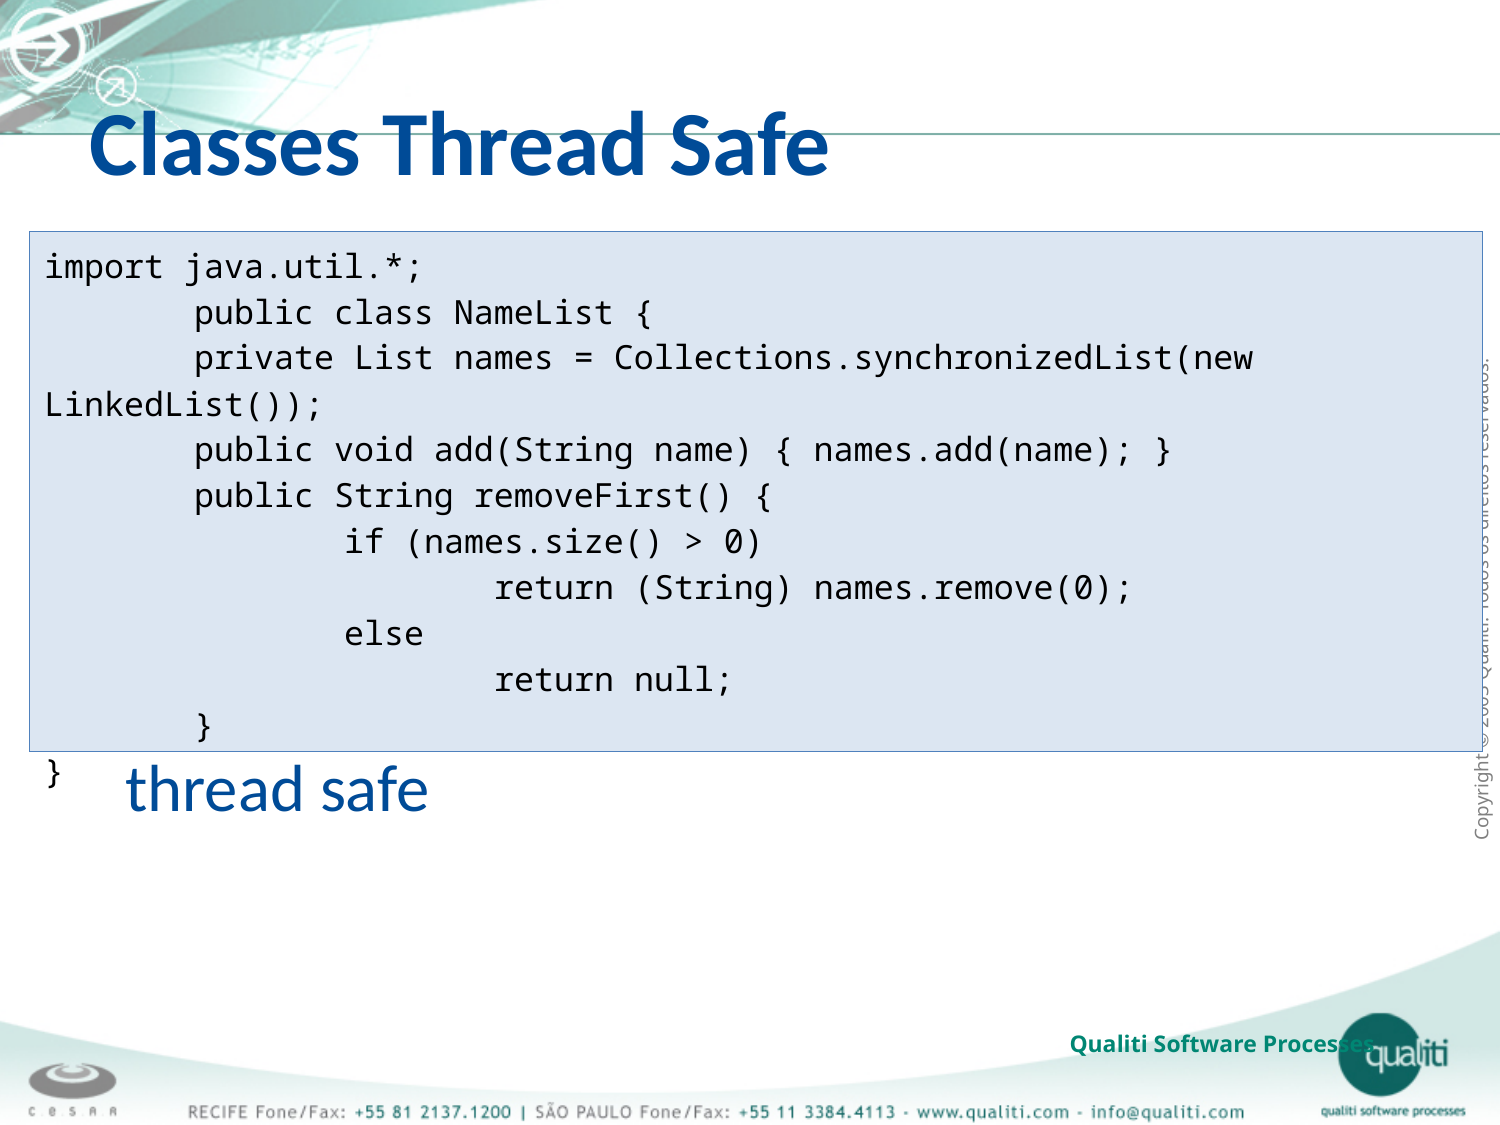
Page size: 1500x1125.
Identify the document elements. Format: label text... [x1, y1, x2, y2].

text_box Collections.synchronizedList retorna uma lista com todos os seus métodos sincronizados e thread safe [75, 752, 1425, 1005]
text_box Classes Thread Safe [75, 45, 1425, 231]
picture [0, 0, 1500, 1125]
text_box import java.util.*; public class NameList { private List names = Collections.synchronizedList(new LinkedList()); public void add(String name) { names.add(name); } public String removeFirst() { if (names.size() > 0) return (String) names.remove(0); else return null; } } [29, 231, 1483, 752]
